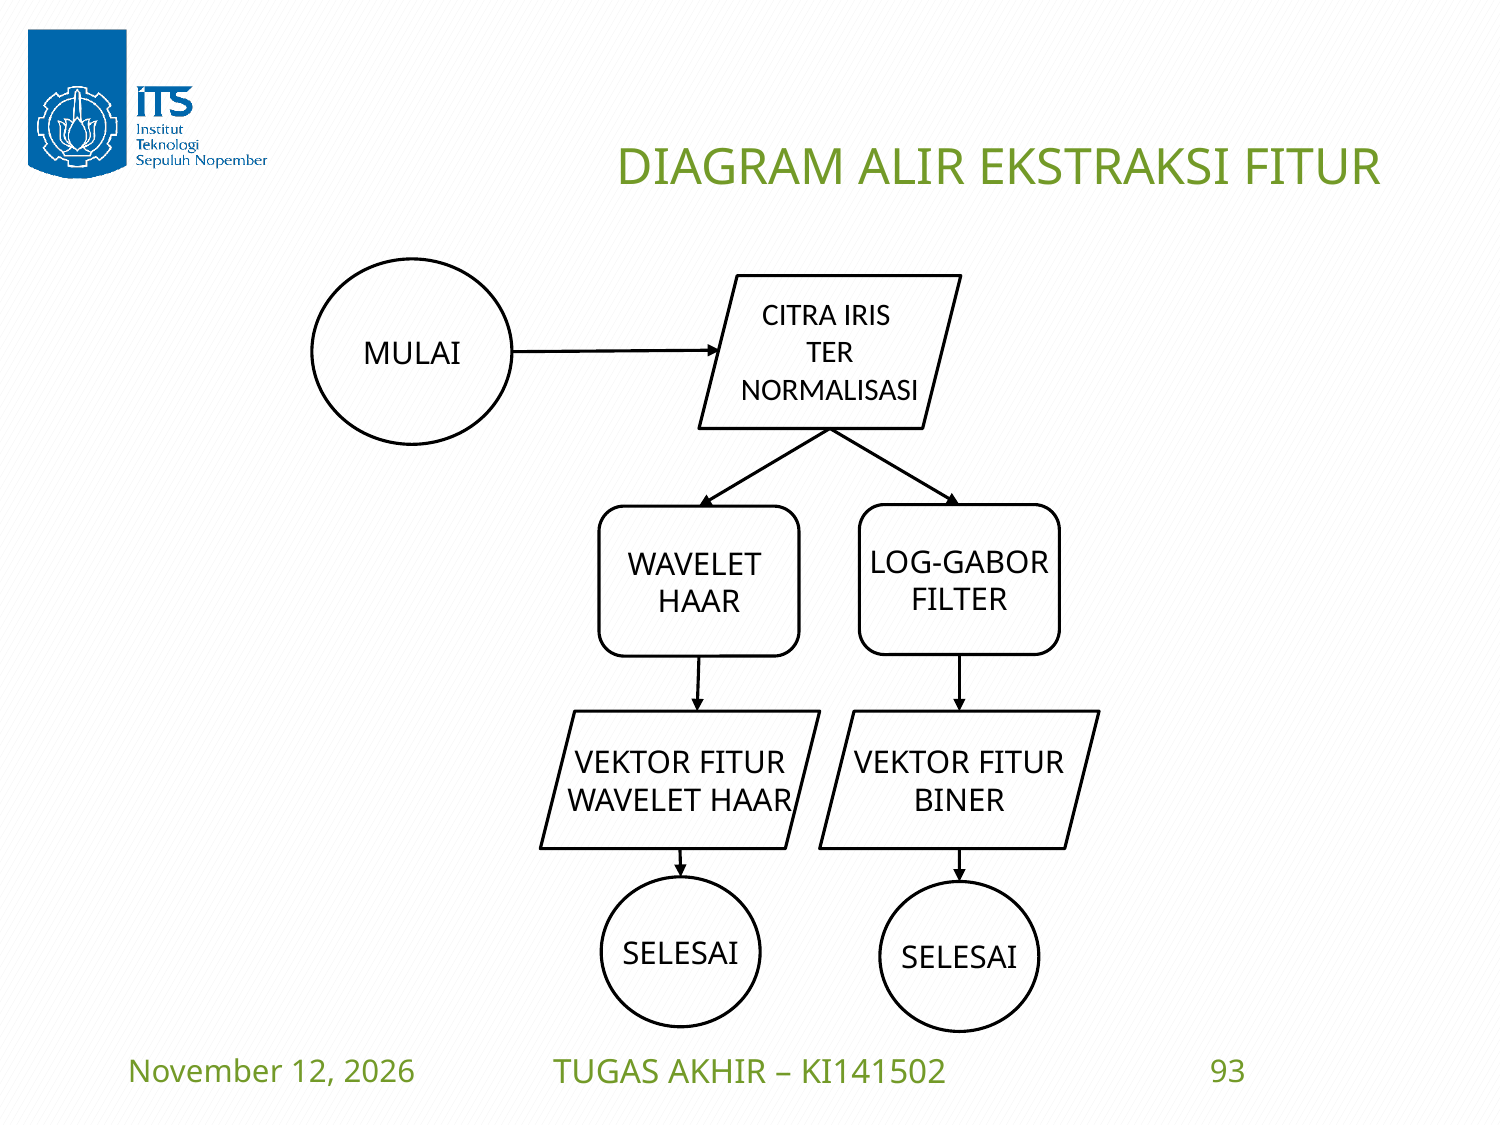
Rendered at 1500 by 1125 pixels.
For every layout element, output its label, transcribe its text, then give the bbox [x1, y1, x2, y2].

footer TUGAS AKHIR – KI141502 [496, 1042, 1004, 1103]
picture [19, 21, 274, 187]
text_box SELESAI [601, 876, 761, 1027]
text_box LOG-GABOR FILTER [859, 504, 1060, 655]
text_box MULAI [311, 258, 512, 445]
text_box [699, 428, 830, 507]
slide_number 93 [1059, 1042, 1397, 1103]
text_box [698, 275, 961, 429]
text_box VEKTOR FITUR WAVELET HAAR [540, 711, 820, 849]
text_box VEKTOR FITUR BINER [819, 711, 1100, 849]
title DIAGRAM ALIR EKSTRAKSI FITUR [103, 59, 1397, 278]
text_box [829, 428, 960, 505]
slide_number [103, 1042, 441, 1103]
text_box WAVELET HAAR [598, 506, 800, 657]
text_box SELESAI [879, 881, 1039, 1032]
